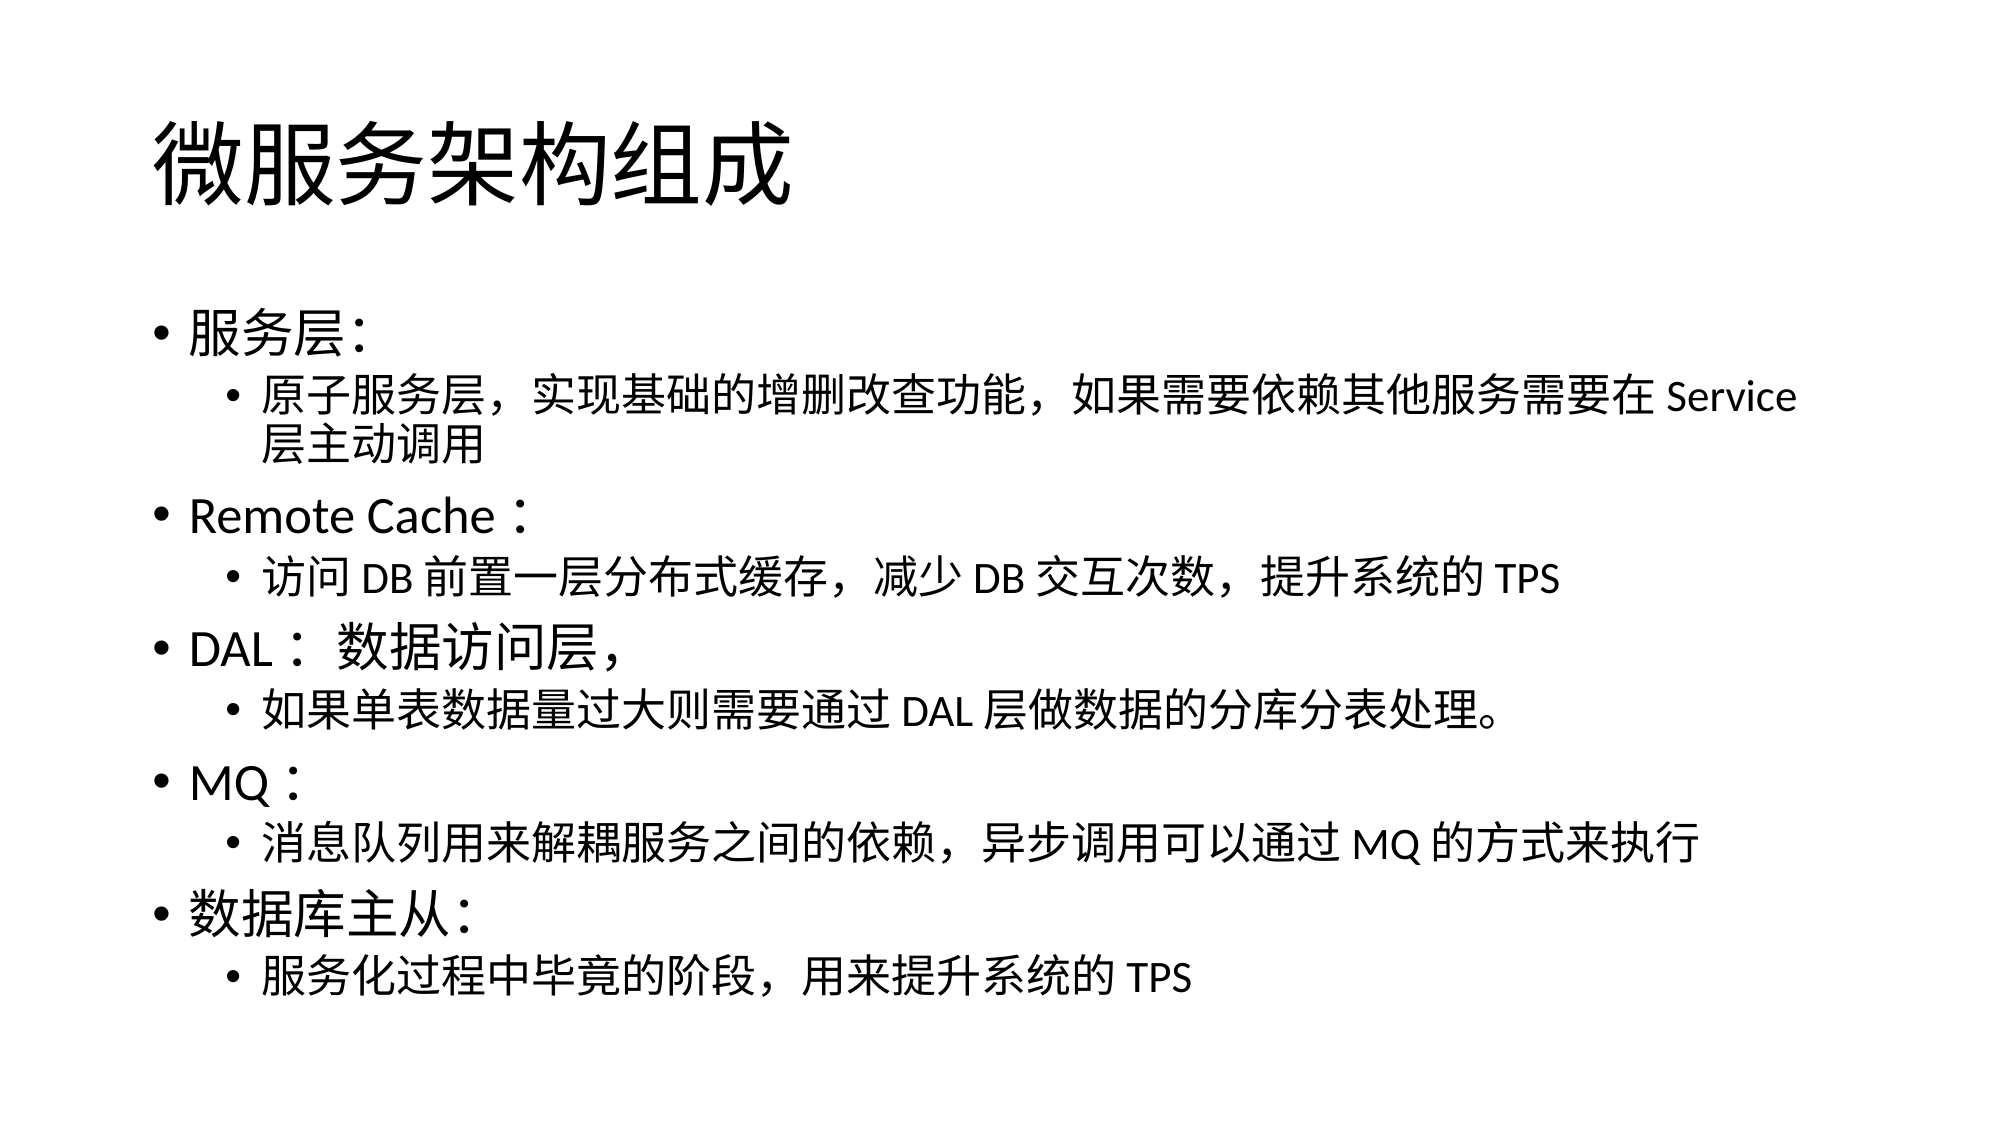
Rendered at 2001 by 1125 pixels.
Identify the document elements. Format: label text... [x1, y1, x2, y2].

list 服务层： 原子服务层，实现基础的增删改查功能，如果需要依赖其他服务需要在Service层主动调用 Remote Cache： 访问DB前置一层分布式缓存，减少DB交互次数，提升系统的TPS DAL：数据访问层， 如果单表数据量过大则需要通过DAL层做数据的分库分表处理。 MQ： 消息队列用来解耦服务之间的依赖，异步调用可以通过MQ的方式来执行 数据库主从： 服务化过程中毕竟的阶段，用来提升系统的TPS [137, 299, 1863, 1014]
title 微服务架构组成 [137, 59, 1863, 278]
